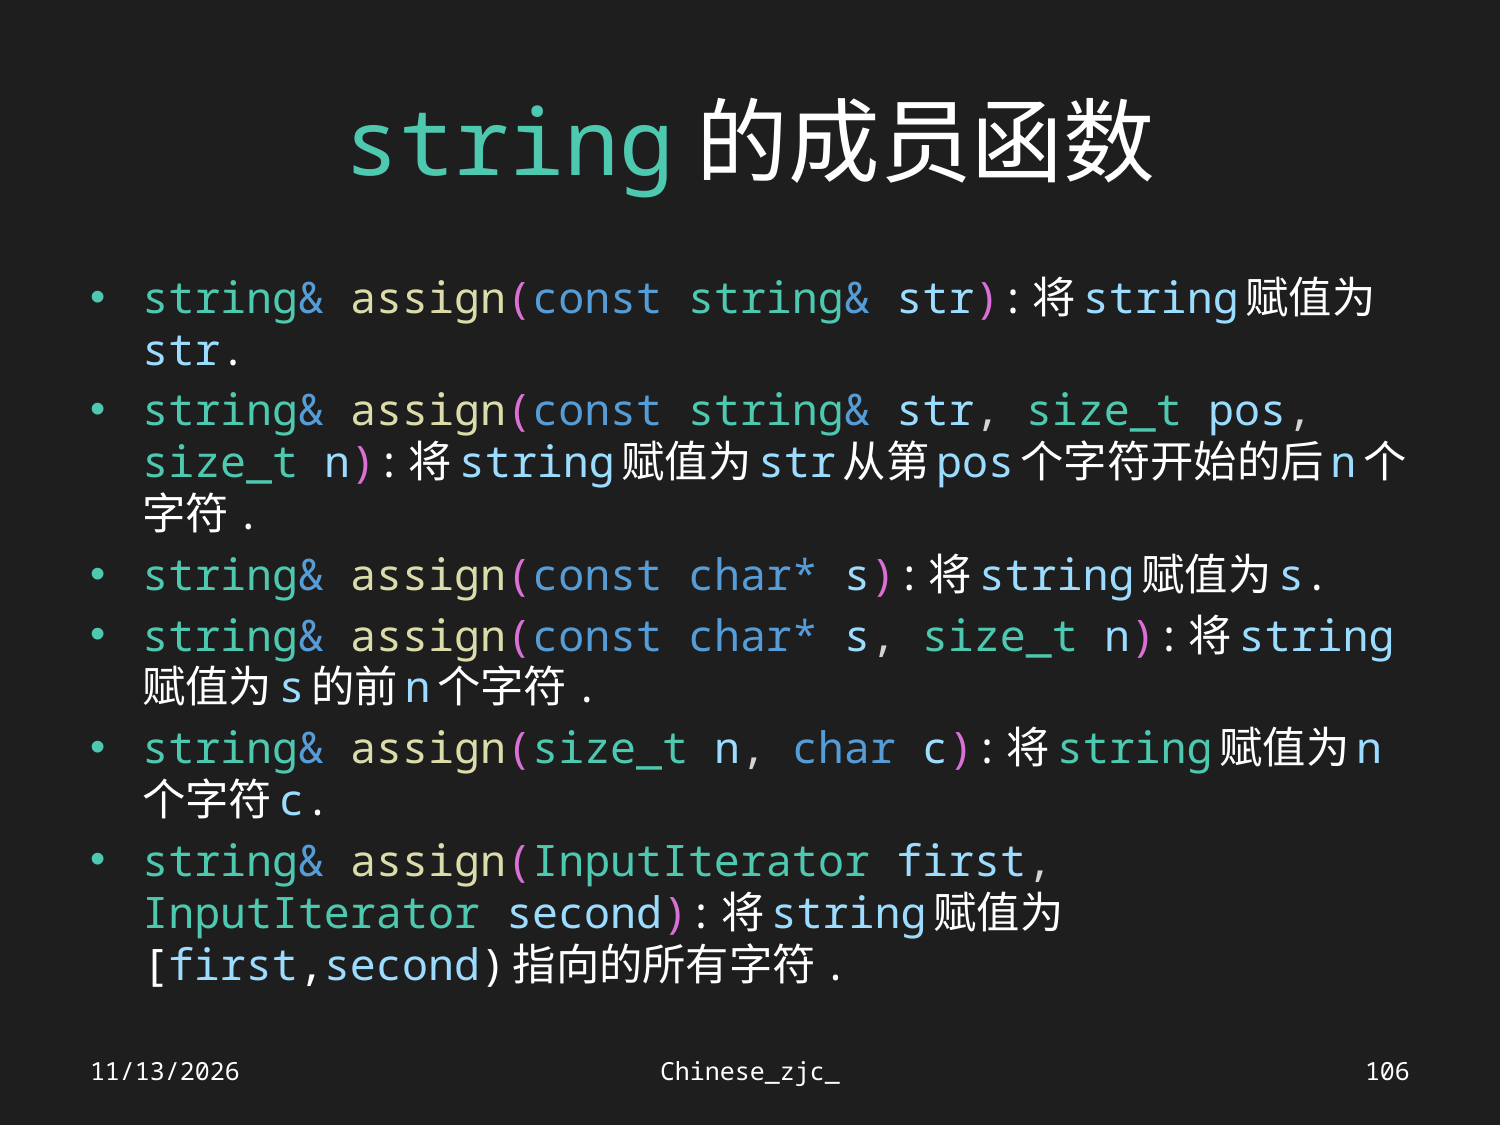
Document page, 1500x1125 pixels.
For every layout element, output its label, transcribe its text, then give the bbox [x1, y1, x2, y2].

footer Chinese_zjc_ [512, 1042, 988, 1103]
slide_number 106 [1074, 1042, 1425, 1103]
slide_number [75, 1042, 425, 1103]
list string& assign(const string& str):将string赋值为str. string& assign(const string& str, size_t pos, size_t n):将string赋值为str从第pos个字符开始的后n个字符. string& assign(const char* s):将string赋值为s. string& assign(const char* s, size_t n):将string赋值为s的前n个字符. string& assign(size_t n, char c):将string赋值为n个字符c. string& assign(InputIterator first, InputIterator second):将string赋值为[first,second)指向的所有字符. [75, 262, 1425, 1005]
title string的成员函数 [75, 45, 1425, 233]
